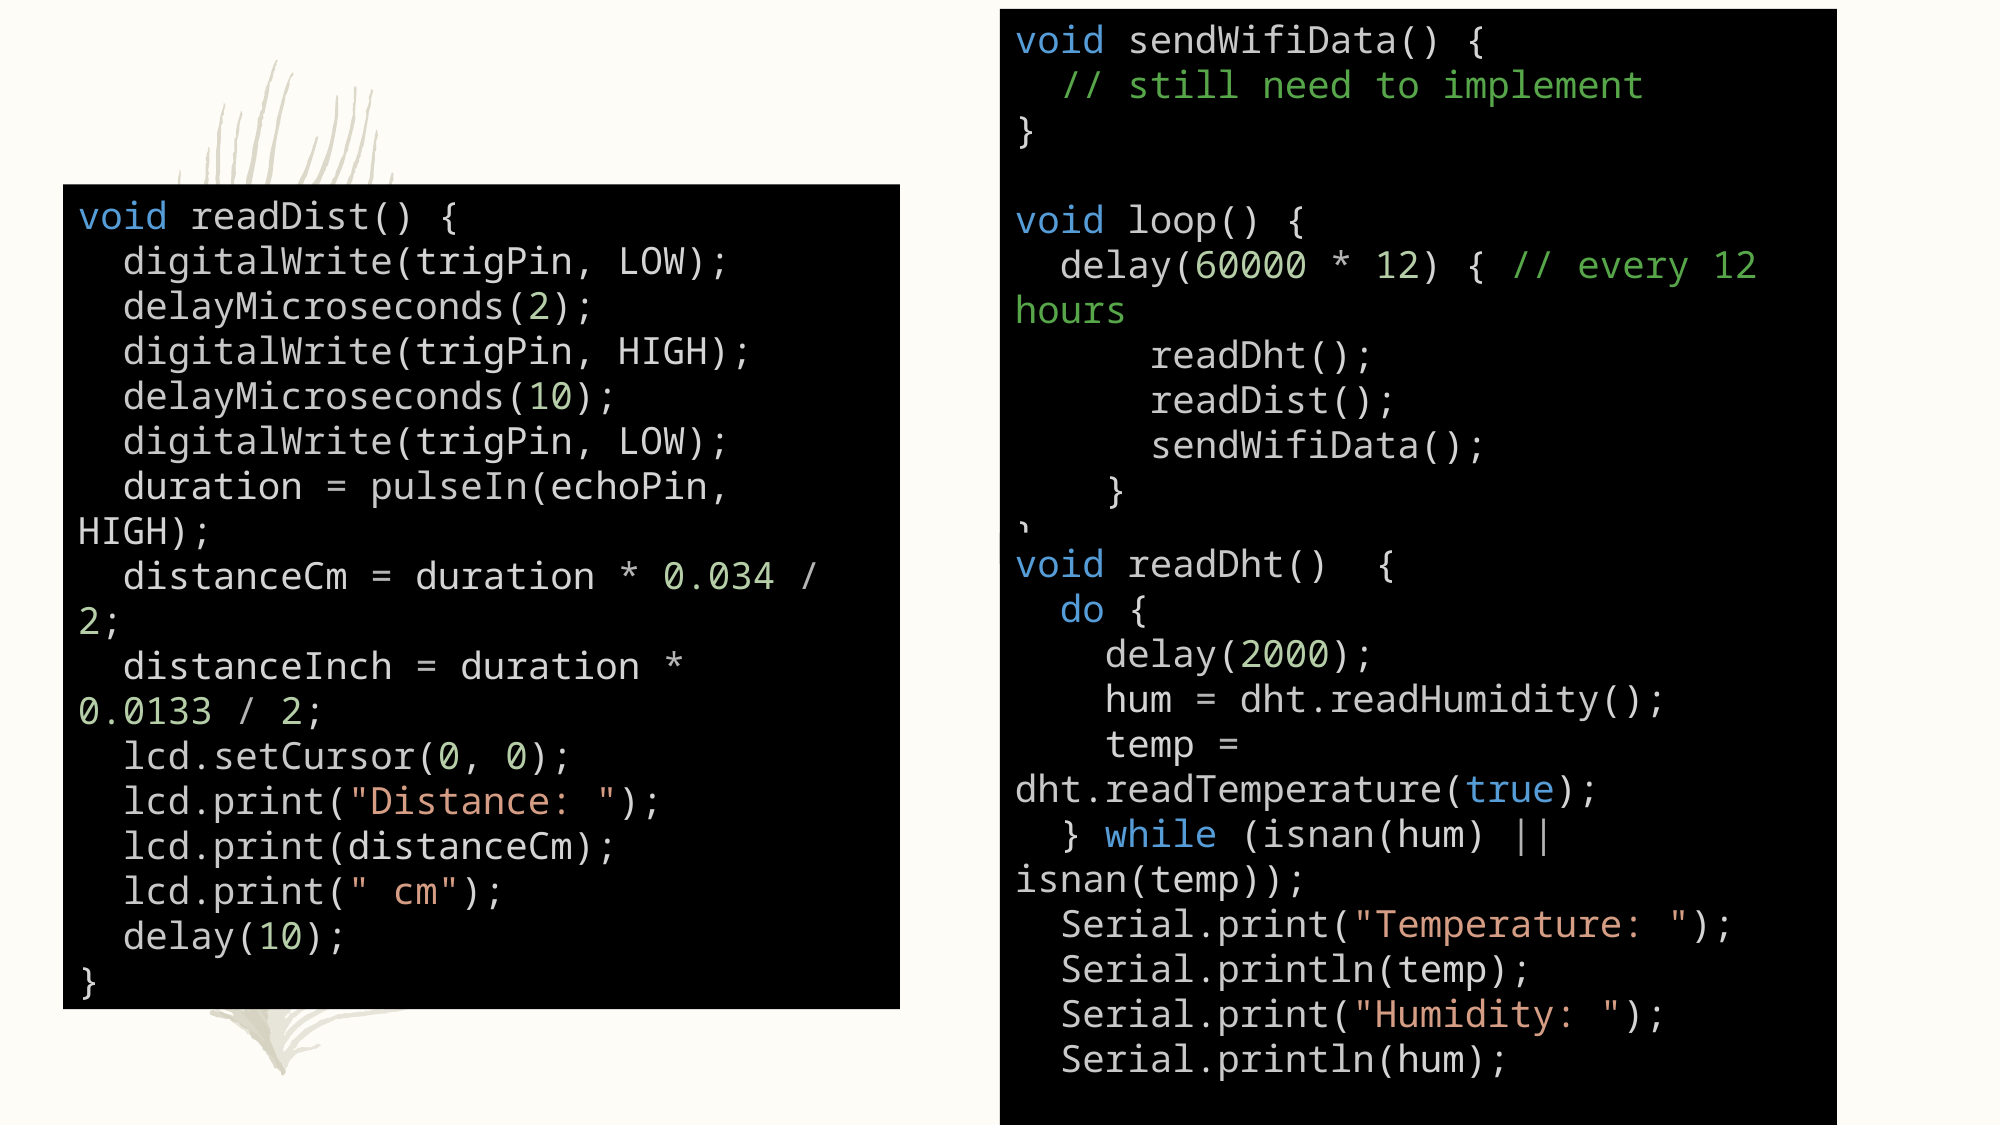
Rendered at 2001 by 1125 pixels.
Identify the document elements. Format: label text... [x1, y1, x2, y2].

text_box void sendWifiData() { // still need to implement } void loop() { delay(60000 * 12) { // every 12 hours readDht(); readDist(); sendWifiData(); } } [999, 8, 1837, 532]
text_box void readDht() { do { delay(2000); hum = dht.readHumidity(); temp = dht.readTemperature(true); } while (isnan(hum) || isnan(temp)); Serial.print("Temperature: "); Serial.println(temp); Serial.print("Humidity: "); Serial.println(hum); } [999, 532, 1837, 1125]
text_box void readDist() { digitalWrite(trigPin, LOW); delayMicroseconds(2); digitalWrite(trigPin, HIGH); delayMicroseconds(10); digitalWrite(trigPin, LOW); duration = pulseIn(echoPin, HIGH); distanceCm = duration * 0.034 / 2; distanceInch = duration * 0.0133 / 2; lcd.setCursor(0, 0); lcd.print("Distance: "); lcd.print(distanceCm); lcd.print(" cm"); delay(10); } [63, 184, 900, 1010]
